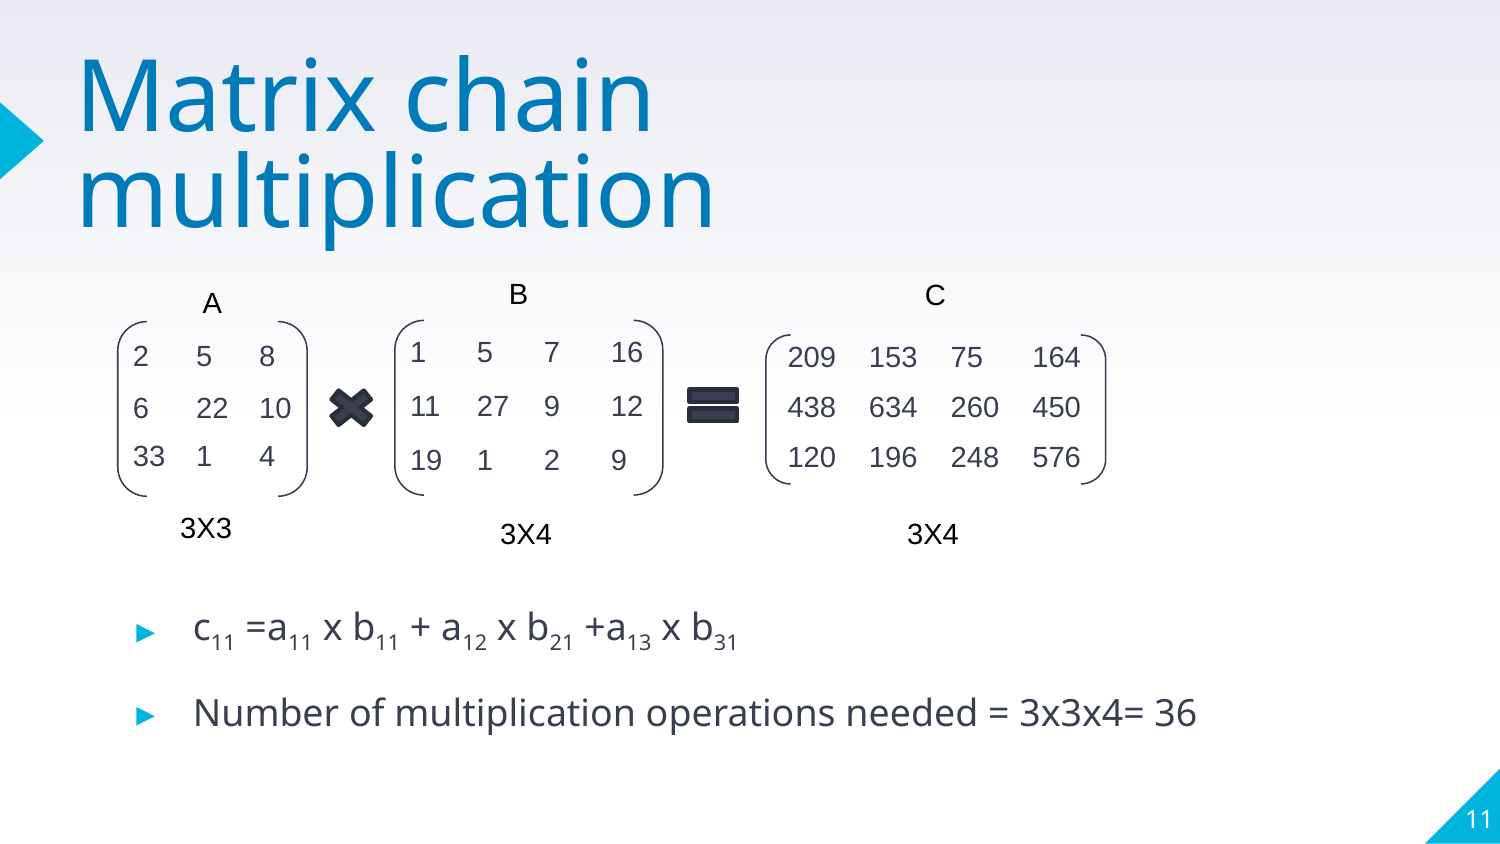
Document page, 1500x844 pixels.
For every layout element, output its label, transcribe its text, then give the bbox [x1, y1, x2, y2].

text_box 3X4 [892, 507, 979, 558]
title Matrix chain multiplication [75, 54, 1013, 261]
table_header 7 [529, 329, 596, 382]
text_box 3X3 [165, 501, 253, 552]
table_cell 1 [462, 436, 529, 490]
text_box C [910, 268, 962, 319]
text_box [116, 320, 308, 498]
text_box [765, 334, 1107, 485]
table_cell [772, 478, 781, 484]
table_cell 11 [395, 382, 462, 436]
table_header 1 [395, 329, 462, 382]
text_box [406, 490, 652, 496]
table_cell 9 [596, 436, 663, 490]
text_box [687, 387, 739, 404]
text_box A [187, 276, 237, 327]
text_box [402, 319, 656, 329]
text_box [687, 406, 739, 423]
table_cell 2 [529, 436, 596, 490]
slide_number 11 [1418, 760, 1494, 838]
table_header 5 [462, 329, 529, 382]
list c11 =a11 x b11 + a12 x b21 +a13 x b31 Number of multiplication operations needed = 3x3x4= 36 [117, 577, 1212, 809]
table_header 16 [596, 329, 663, 382]
table_header 209 [772, 334, 784, 341]
table_cell 12 [596, 382, 663, 436]
text_box B [494, 268, 544, 318]
text_box [329, 388, 374, 428]
table_cell 19 [395, 436, 462, 490]
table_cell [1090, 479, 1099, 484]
table_cell 9 [529, 382, 596, 436]
table_cell 27 [462, 382, 529, 436]
table_header 164 [1088, 334, 1099, 340]
text_box 3X4 [485, 507, 573, 558]
